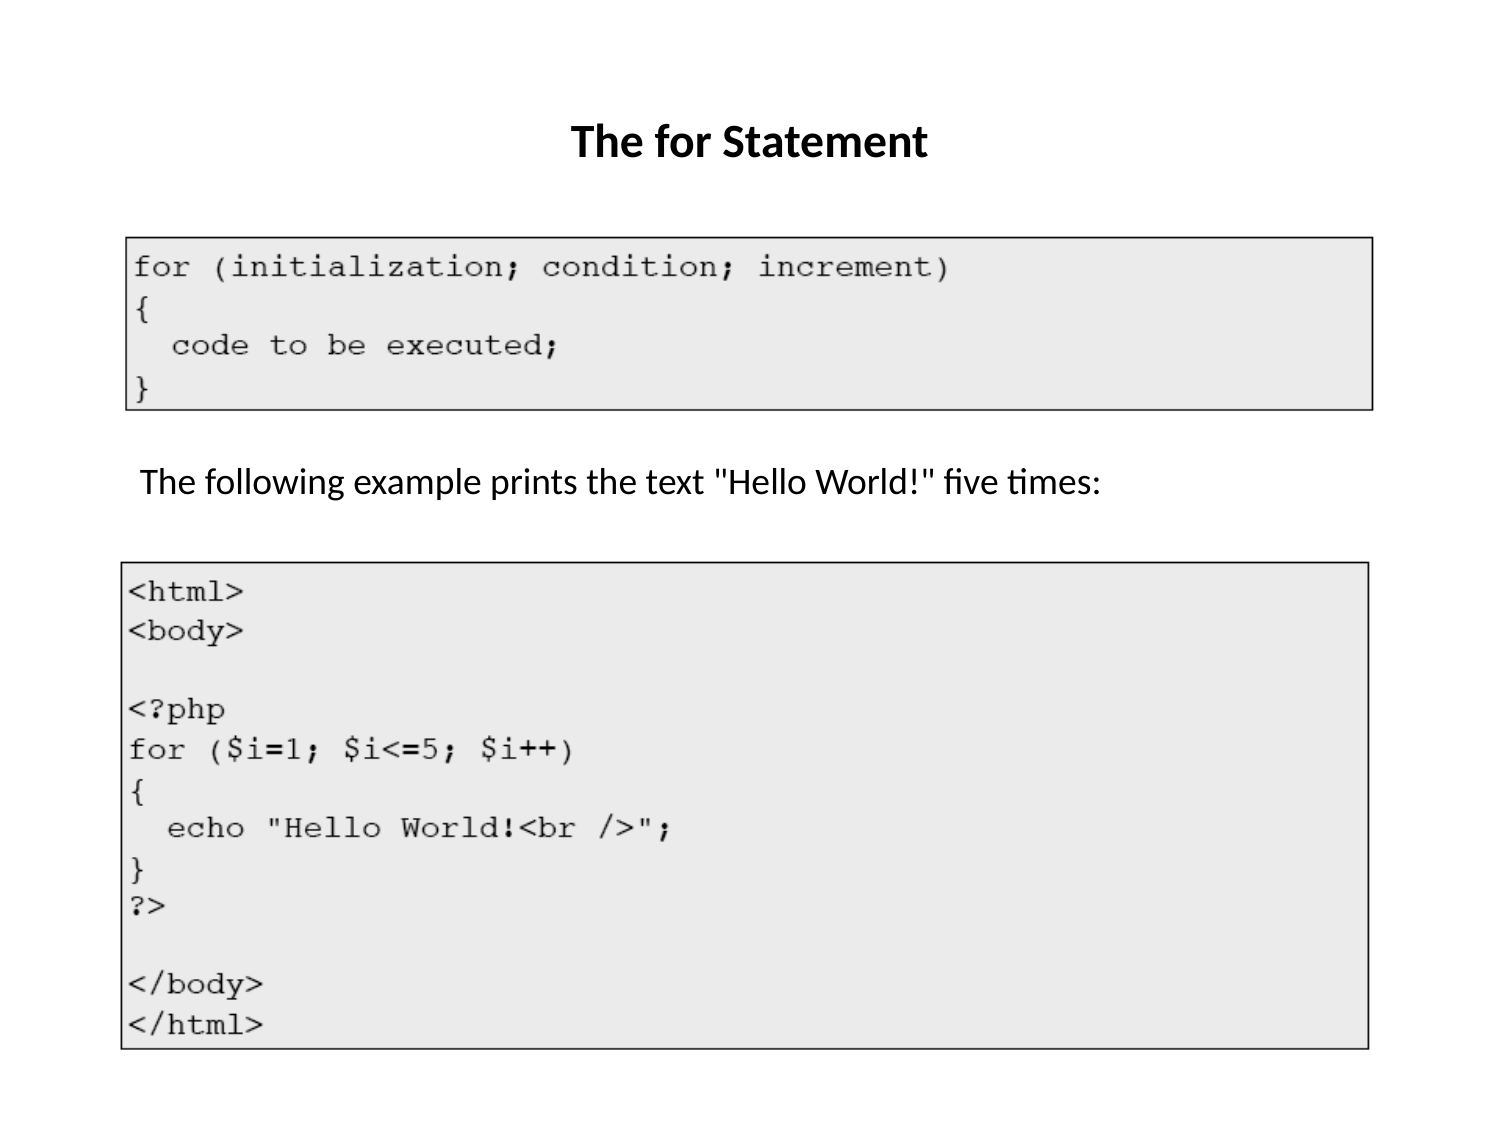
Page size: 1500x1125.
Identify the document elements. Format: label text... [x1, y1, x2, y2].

title The for Statement [75, 45, 1425, 233]
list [99, 212, 1397, 434]
picture [99, 537, 1407, 1076]
text_box The following example prints the text "Hello World!" five times: [125, 449, 1363, 510]
